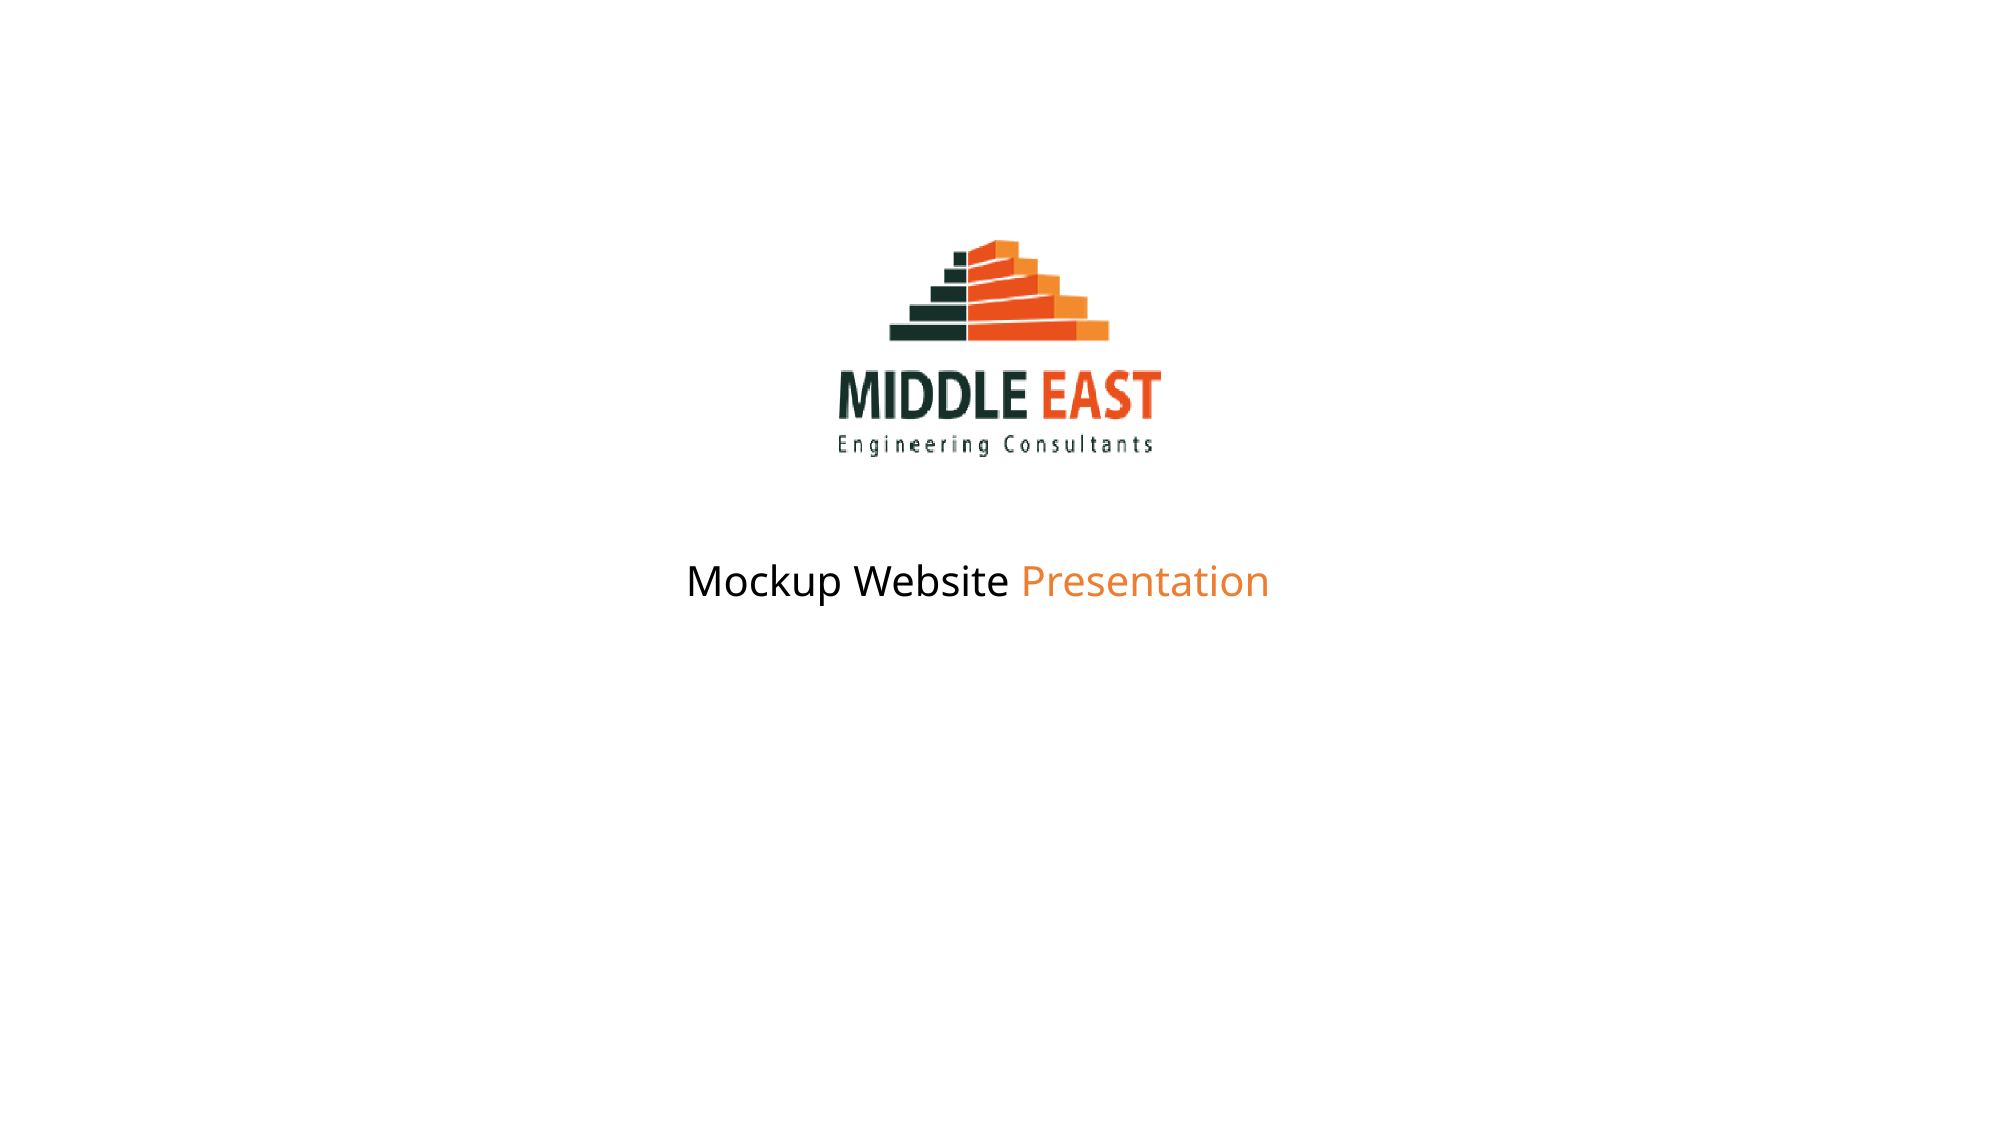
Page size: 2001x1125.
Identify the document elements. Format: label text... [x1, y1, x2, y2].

text_box Mockup Website Presentation [1242, 547, 1329, 612]
text_box Mockup Website Presentation [671, 547, 758, 612]
picture [758, 129, 1242, 613]
